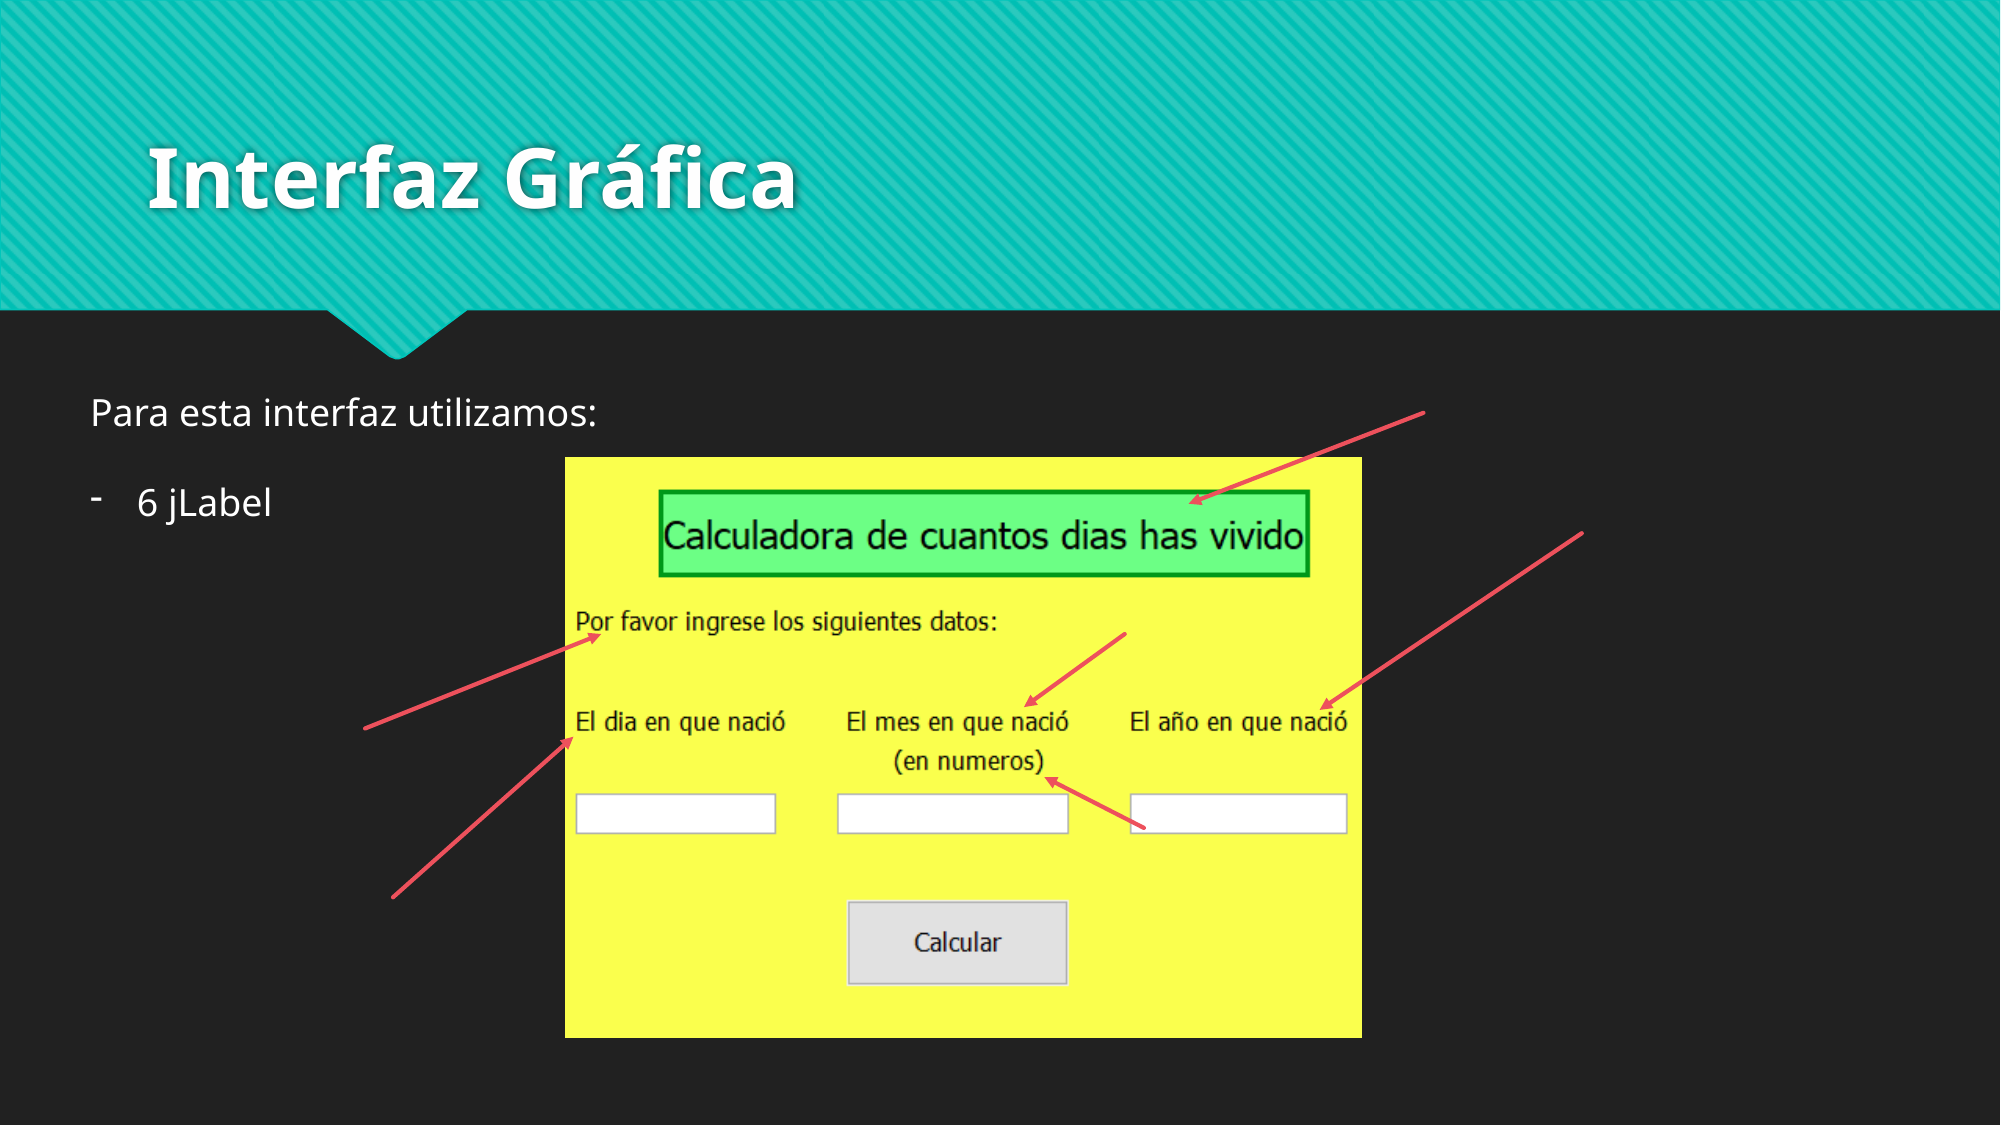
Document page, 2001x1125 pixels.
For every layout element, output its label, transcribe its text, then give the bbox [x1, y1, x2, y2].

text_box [1319, 532, 1583, 711]
text_box Para esta interfaz utilizamos: 6 jLabel [75, 381, 749, 532]
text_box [364, 633, 602, 729]
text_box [392, 736, 574, 898]
title Interfaz Gráfica [132, 73, 1868, 233]
picture [565, 457, 1362, 1038]
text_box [1188, 412, 1424, 504]
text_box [1044, 776, 1145, 829]
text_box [1023, 633, 1125, 708]
